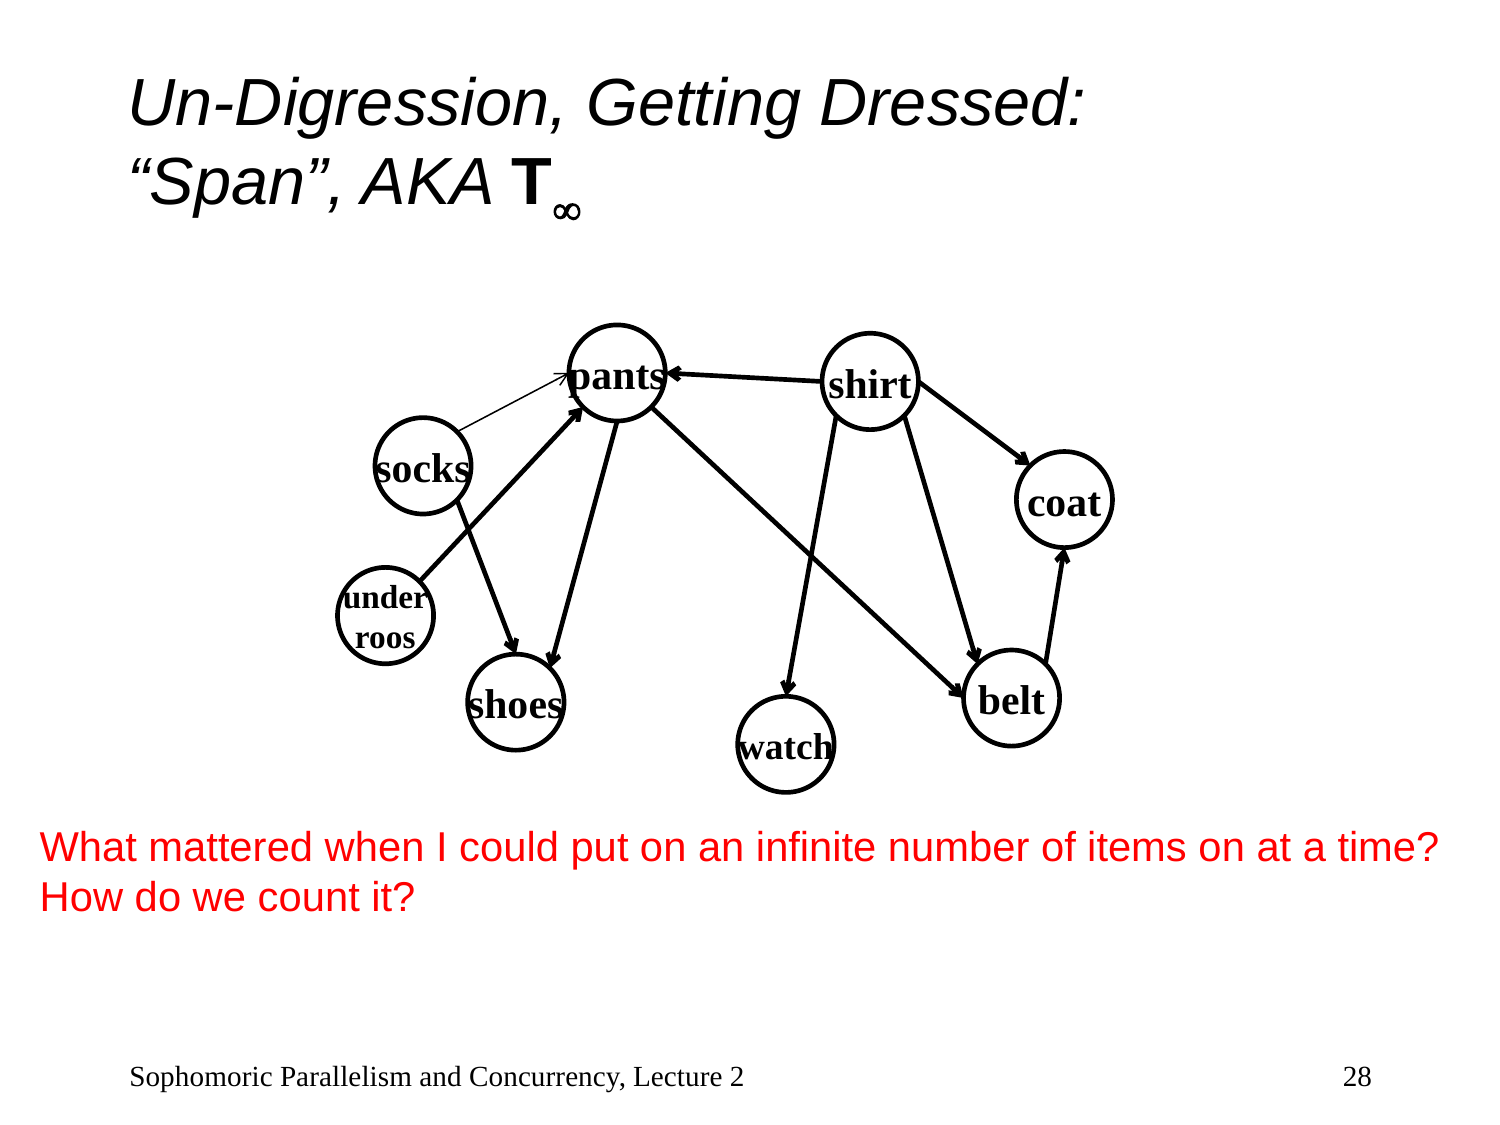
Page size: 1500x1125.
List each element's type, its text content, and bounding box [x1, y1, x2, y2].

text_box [549, 420, 618, 669]
text_box shirt [822, 333, 919, 405]
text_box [785, 415, 837, 697]
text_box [904, 415, 978, 665]
text_box What mattered when I could put on an infinite number of items on at a time? How do we count it? [24, 812, 1486, 928]
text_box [456, 590, 517, 655]
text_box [918, 381, 1031, 466]
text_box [665, 372, 823, 382]
text_box shoes [467, 654, 565, 751]
footer Sophomoric Parallelism and Concurrency, Lecture 2 [99, 1049, 776, 1125]
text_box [650, 406, 964, 699]
slide_number 28 [1074, 1049, 1388, 1125]
text_box watch [737, 707, 835, 793]
text_box under roos [337, 567, 434, 664]
text_box belt [964, 650, 1060, 747]
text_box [1045, 547, 1065, 665]
title Un-Digression, Getting Dressed: “Span”, AKA T [112, 49, 1388, 238]
text_box pants [568, 324, 666, 421]
text_box socks [375, 418, 414, 514]
text_box coat [1016, 451, 1113, 548]
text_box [456, 372, 570, 433]
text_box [419, 406, 584, 582]
